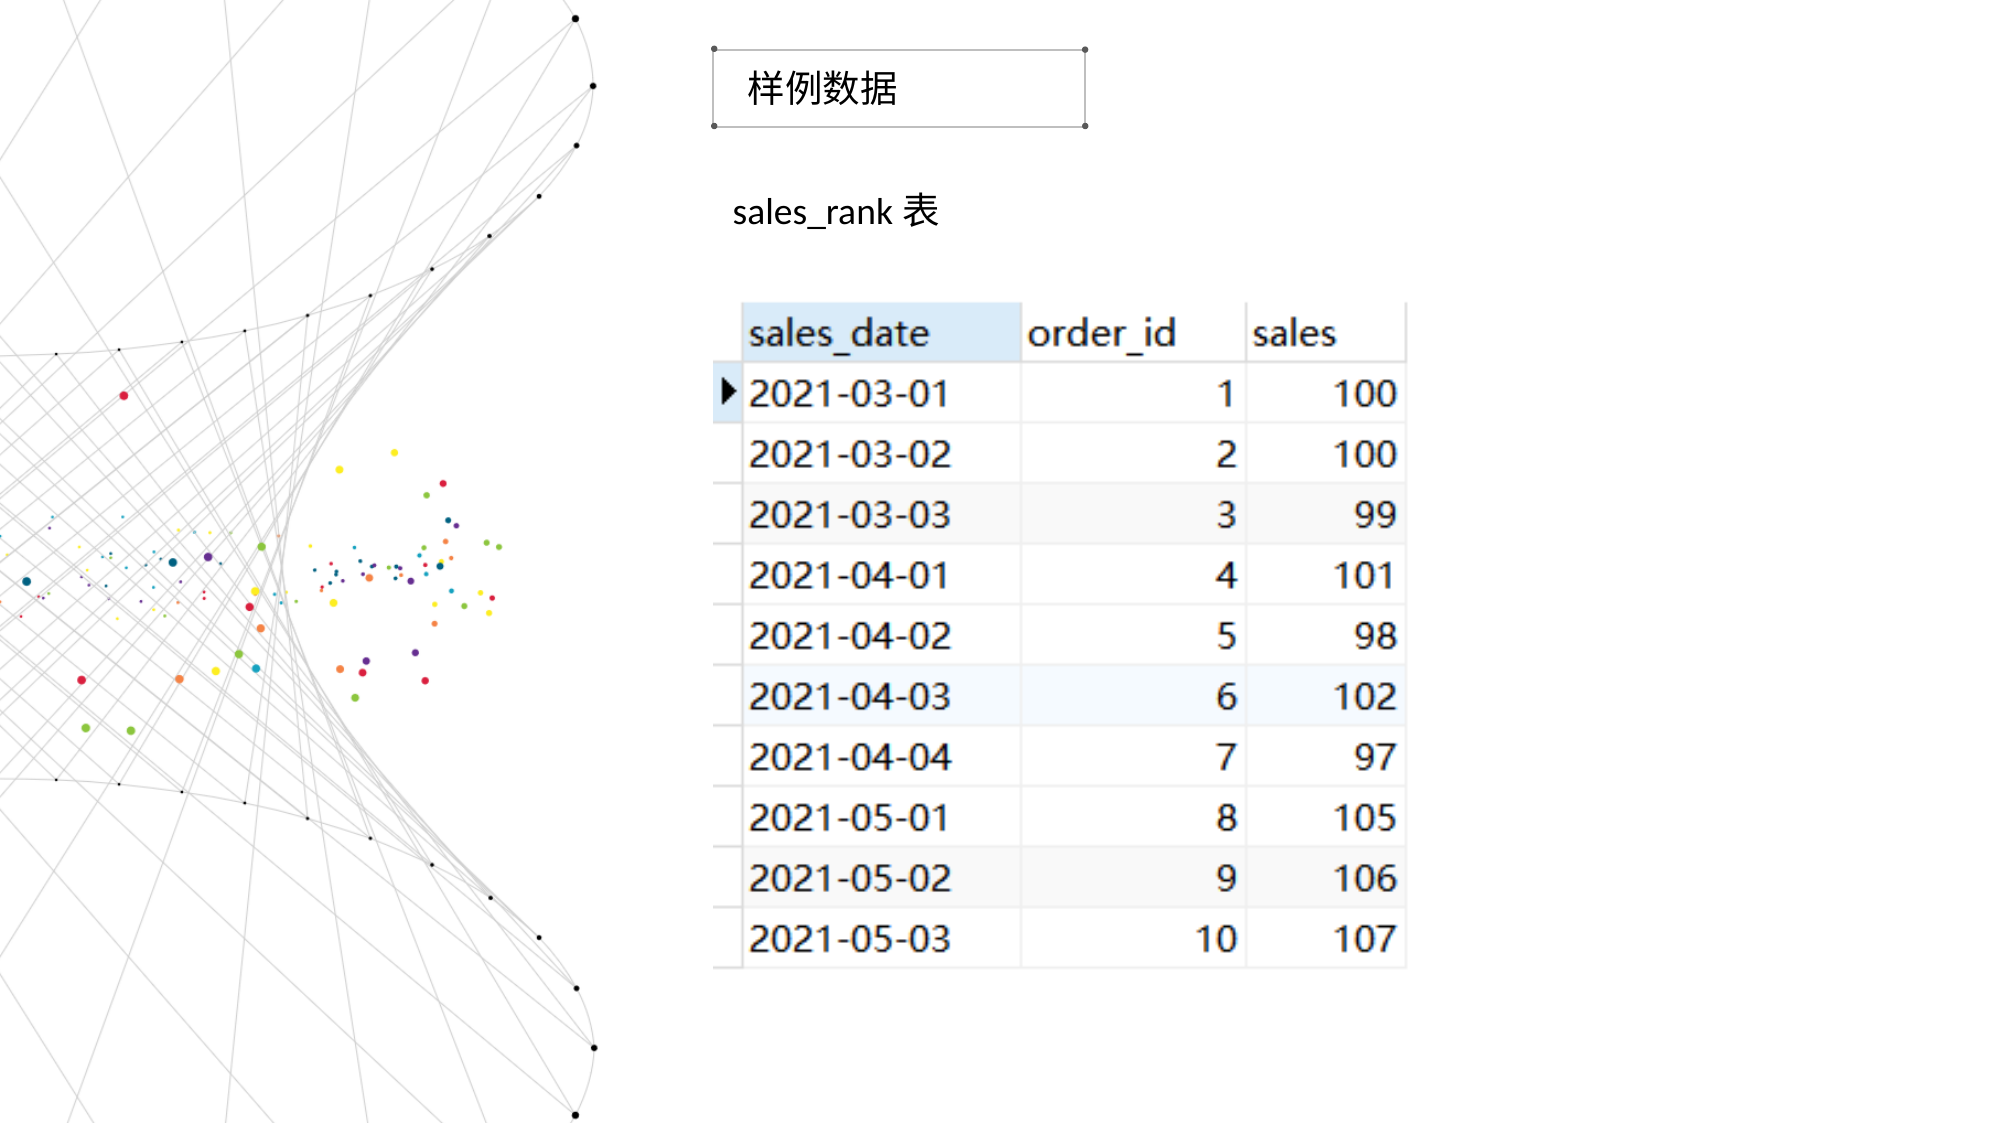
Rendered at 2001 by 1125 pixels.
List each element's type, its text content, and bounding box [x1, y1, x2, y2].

picture [0, 0, 688, 1123]
picture [713, 291, 1420, 972]
text_box sales_rank表 [717, 179, 1027, 239]
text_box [711, 45, 1089, 164]
